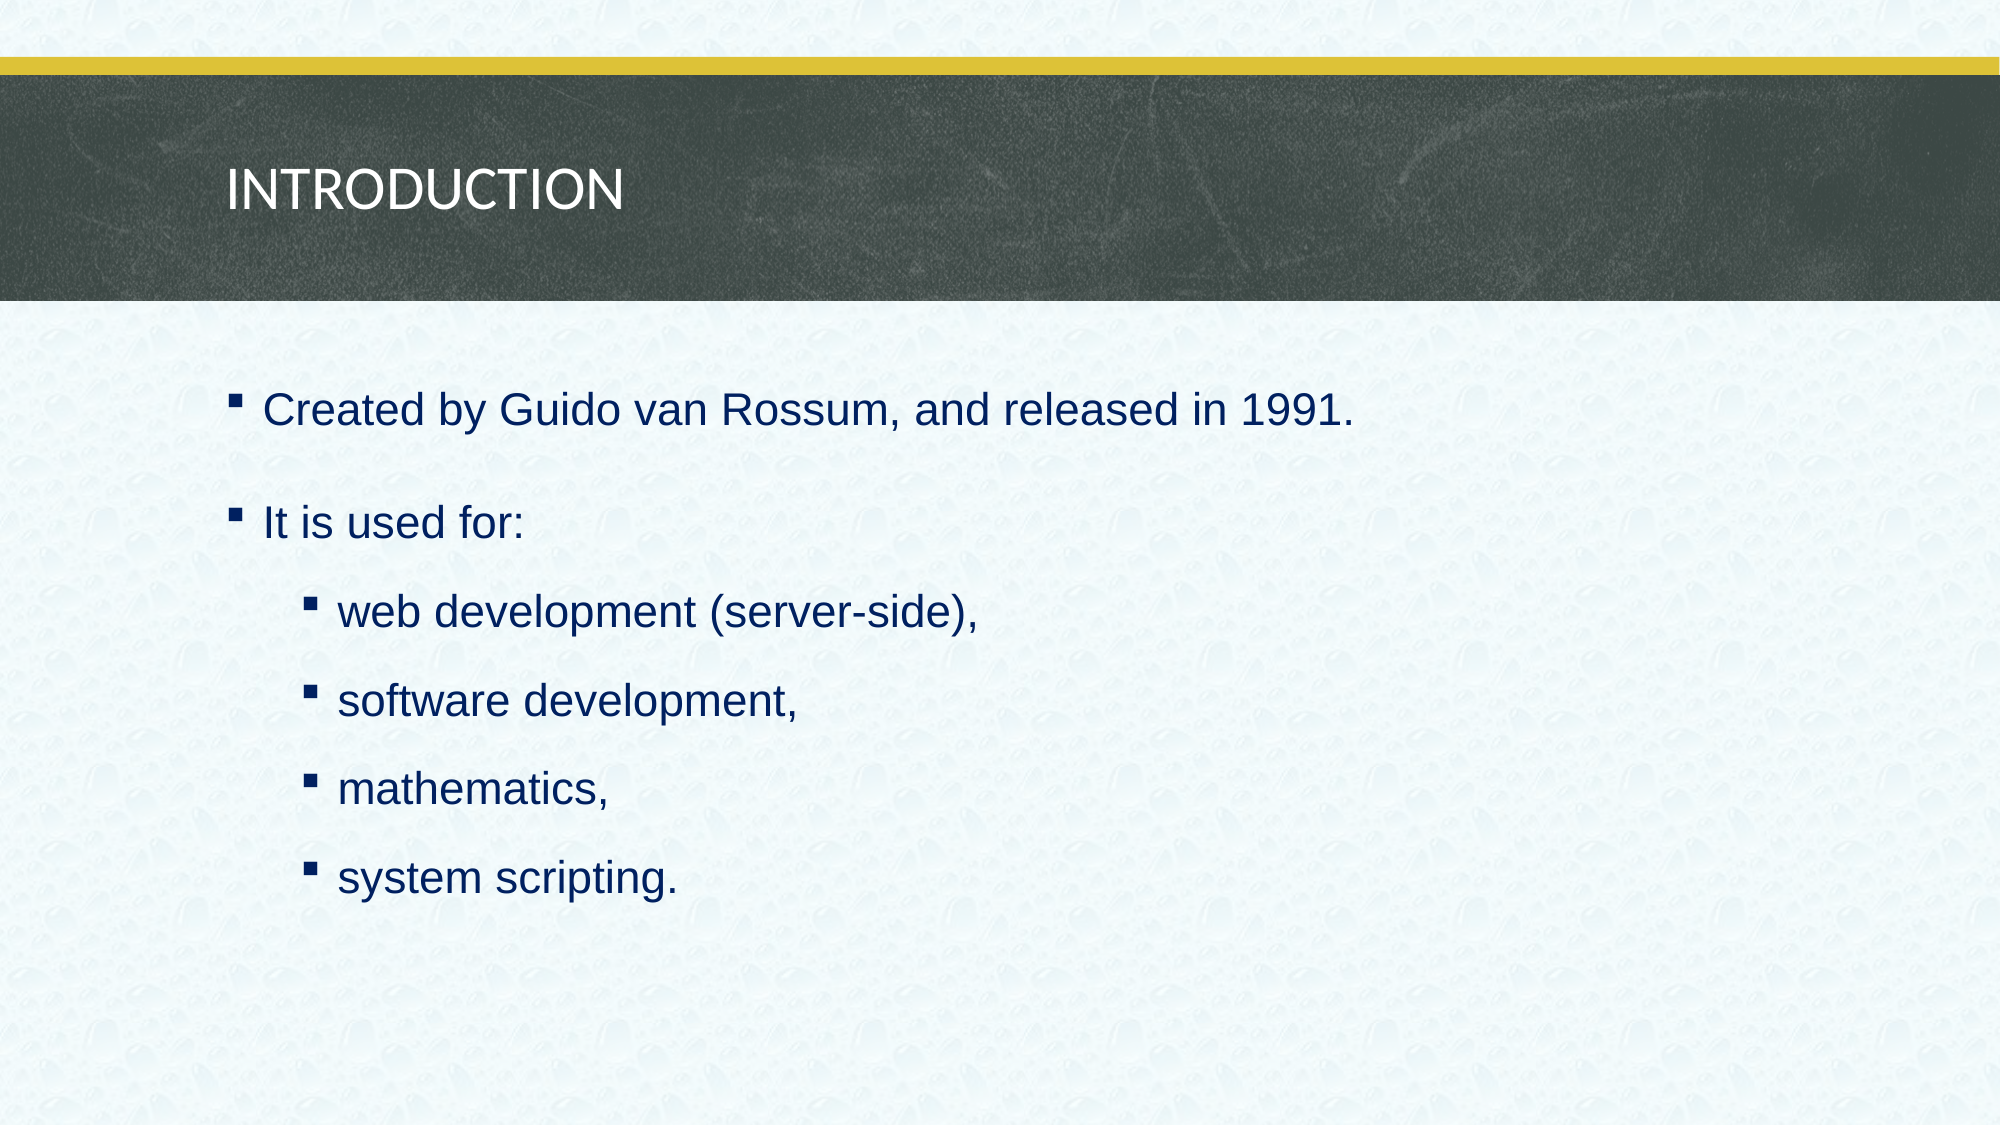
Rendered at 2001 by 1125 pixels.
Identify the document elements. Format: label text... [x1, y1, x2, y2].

title INTRODUCTION [210, 76, 1790, 300]
picture [0, 75, 2000, 301]
list Created by Guido van Rossum, and released in 1991. It is used for: web development (server-side), software development, mathematics, system scripting. [210, 344, 1790, 999]
